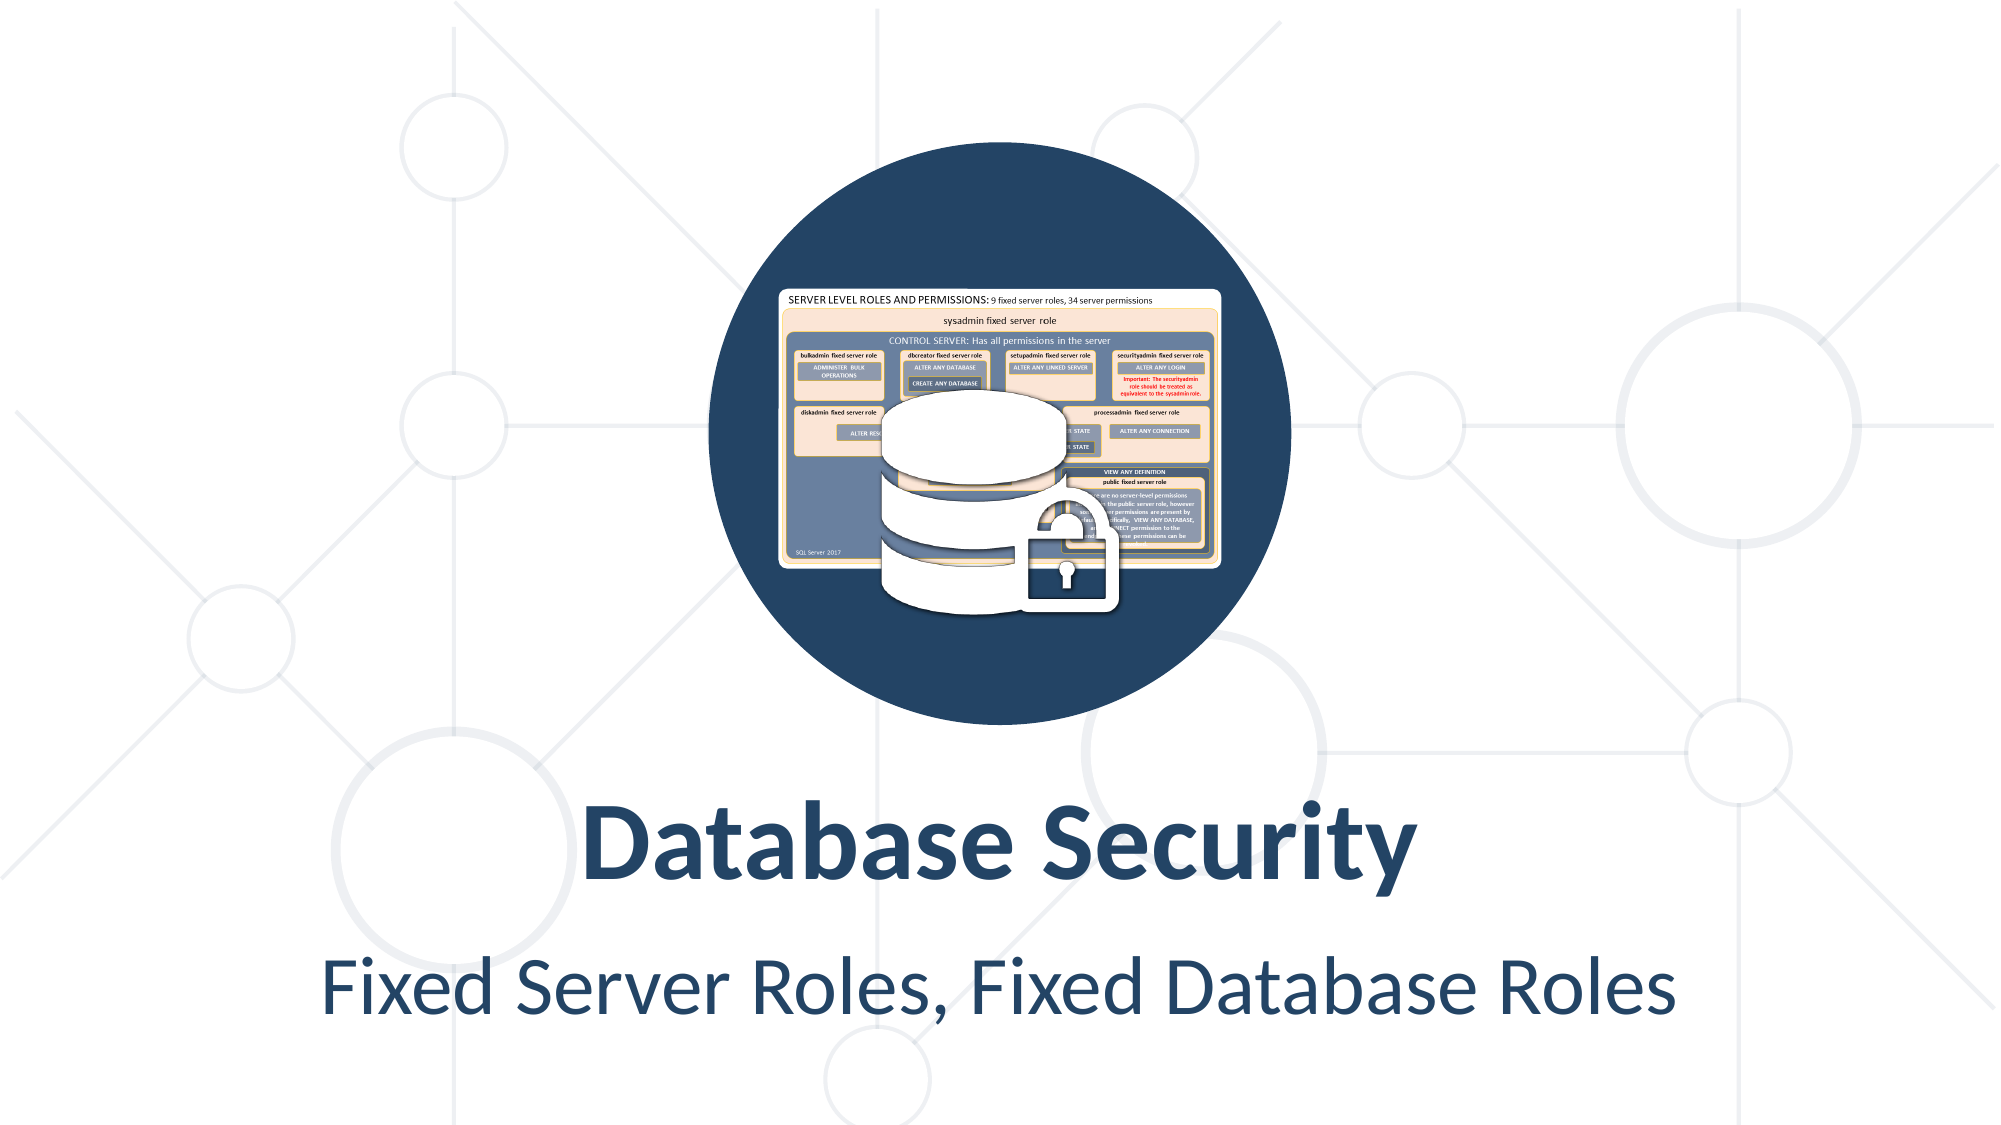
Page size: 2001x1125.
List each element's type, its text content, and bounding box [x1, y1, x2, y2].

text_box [778, 288, 1222, 651]
subtitle Fixed Server Roles, Fixed Database Roles [100, 916, 1900, 1043]
title Database Security [100, 771, 1900, 898]
